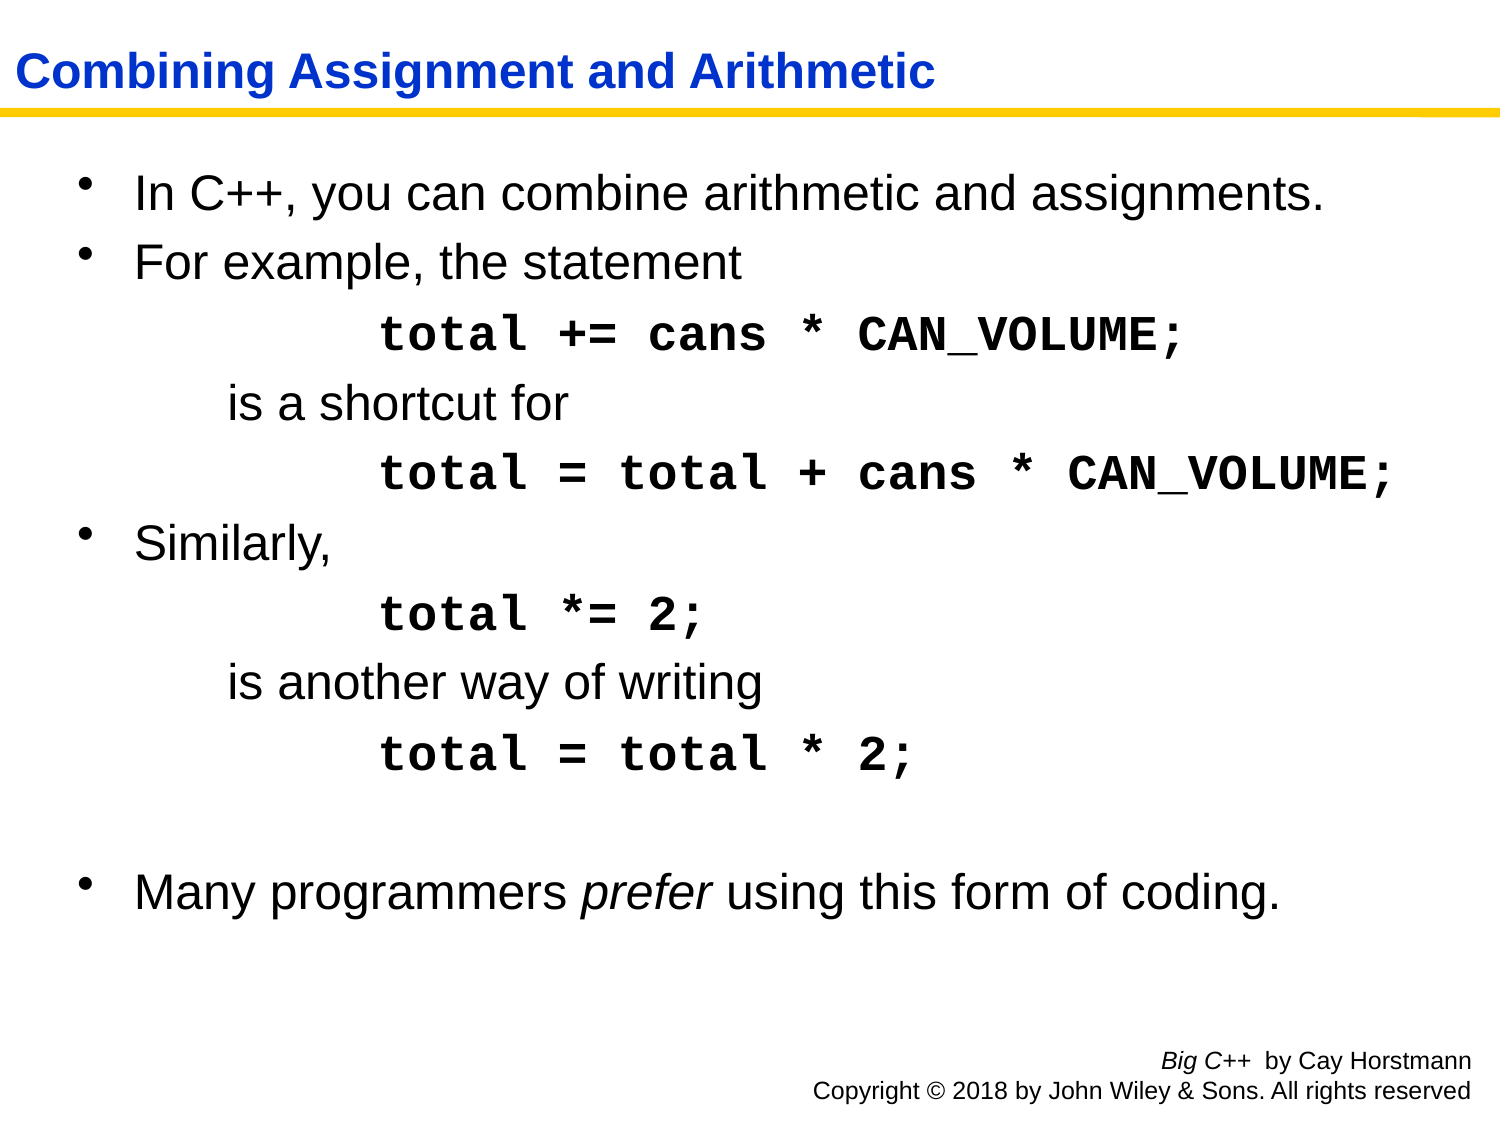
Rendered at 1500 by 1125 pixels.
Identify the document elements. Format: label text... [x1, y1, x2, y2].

list In C++, you can combine arithmetic and assignments. For example, the statement total += cans * CAN_VOLUME; is a shortcut for total = total + cans * CAN_VOLUME; Similarly, total *= 2; is another way of writing total = total * 2; Many programmers prefer using this form of coding. [62, 152, 1425, 978]
text_box Big C++ by Cay Horstmann Copyright © 2018 by John Wiley & Sons. All rights reserved [624, 1037, 1488, 1100]
title Combining Assignment and Arithmetic [0, 24, 1163, 113]
